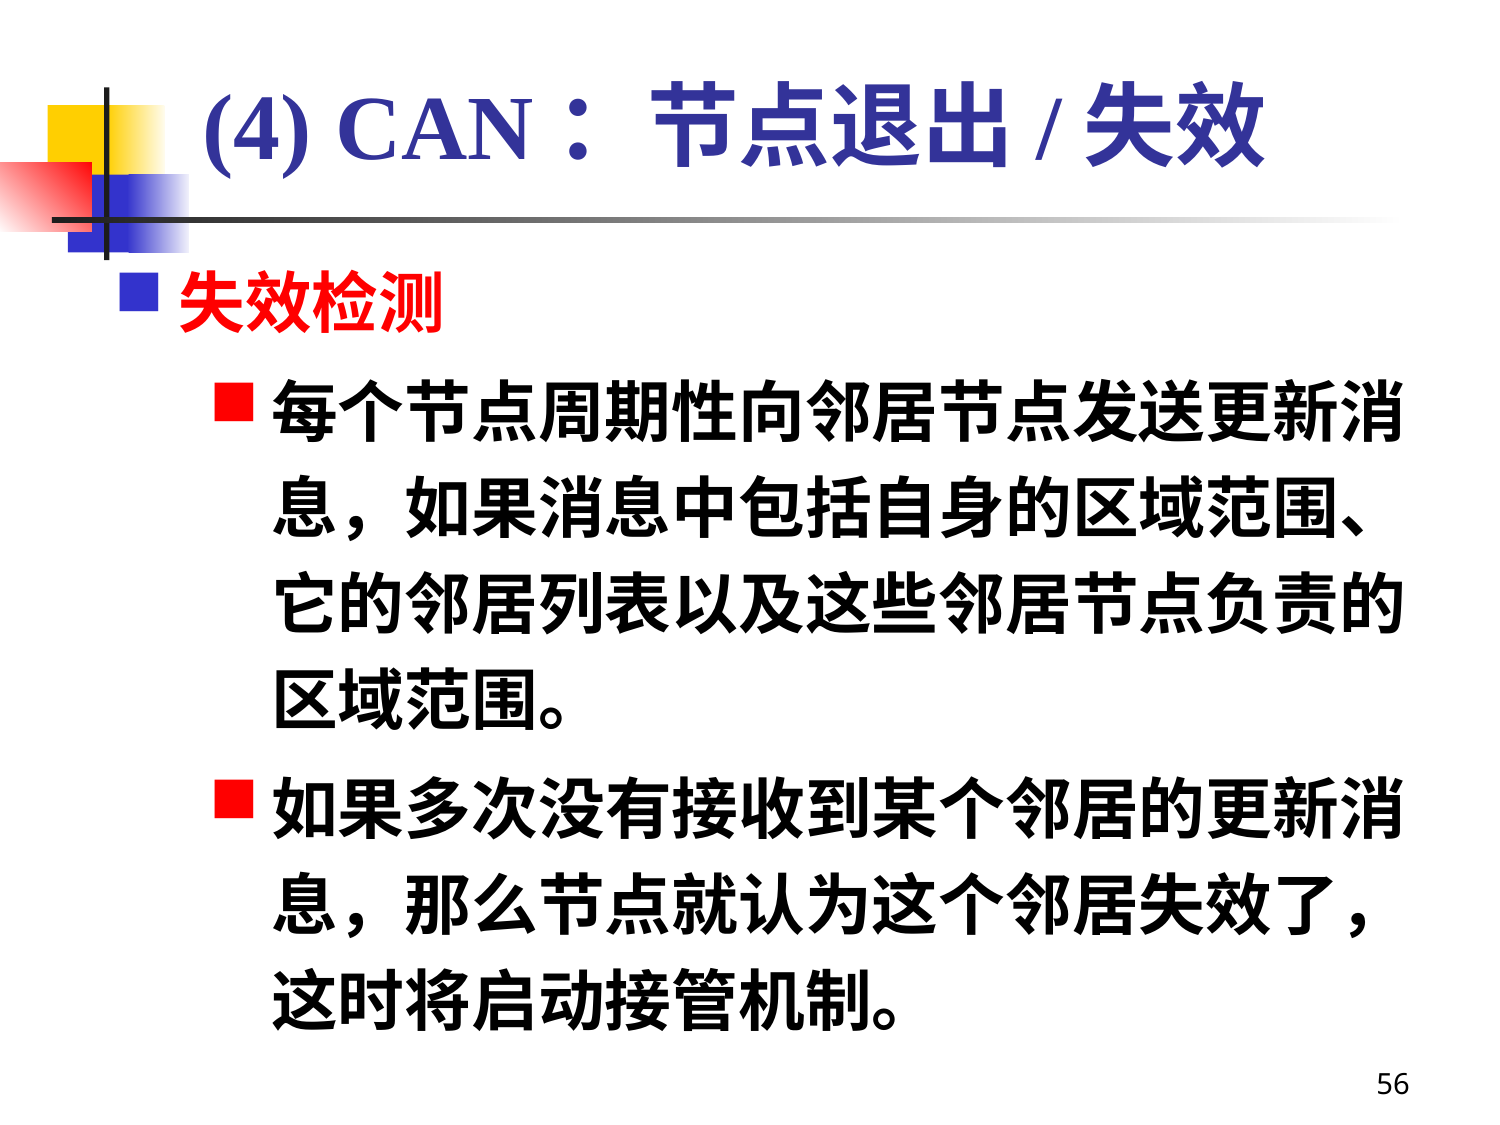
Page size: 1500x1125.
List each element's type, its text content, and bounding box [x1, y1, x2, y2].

slide_number 56 [1112, 1061, 1425, 1113]
list 失效检测 每个节点周期性向邻居节点发送更新消息，如果消息中包括自身的区域范围、它的邻居列表以及这些邻居节点负责的区域范围。 如果多次没有接收到某个邻居的更新消息，那么节点就认为这个邻居失效了，这时将启动接管机制。 [99, 237, 1444, 1061]
title (4) CAN：节点退出/失效 [187, 58, 1466, 187]
